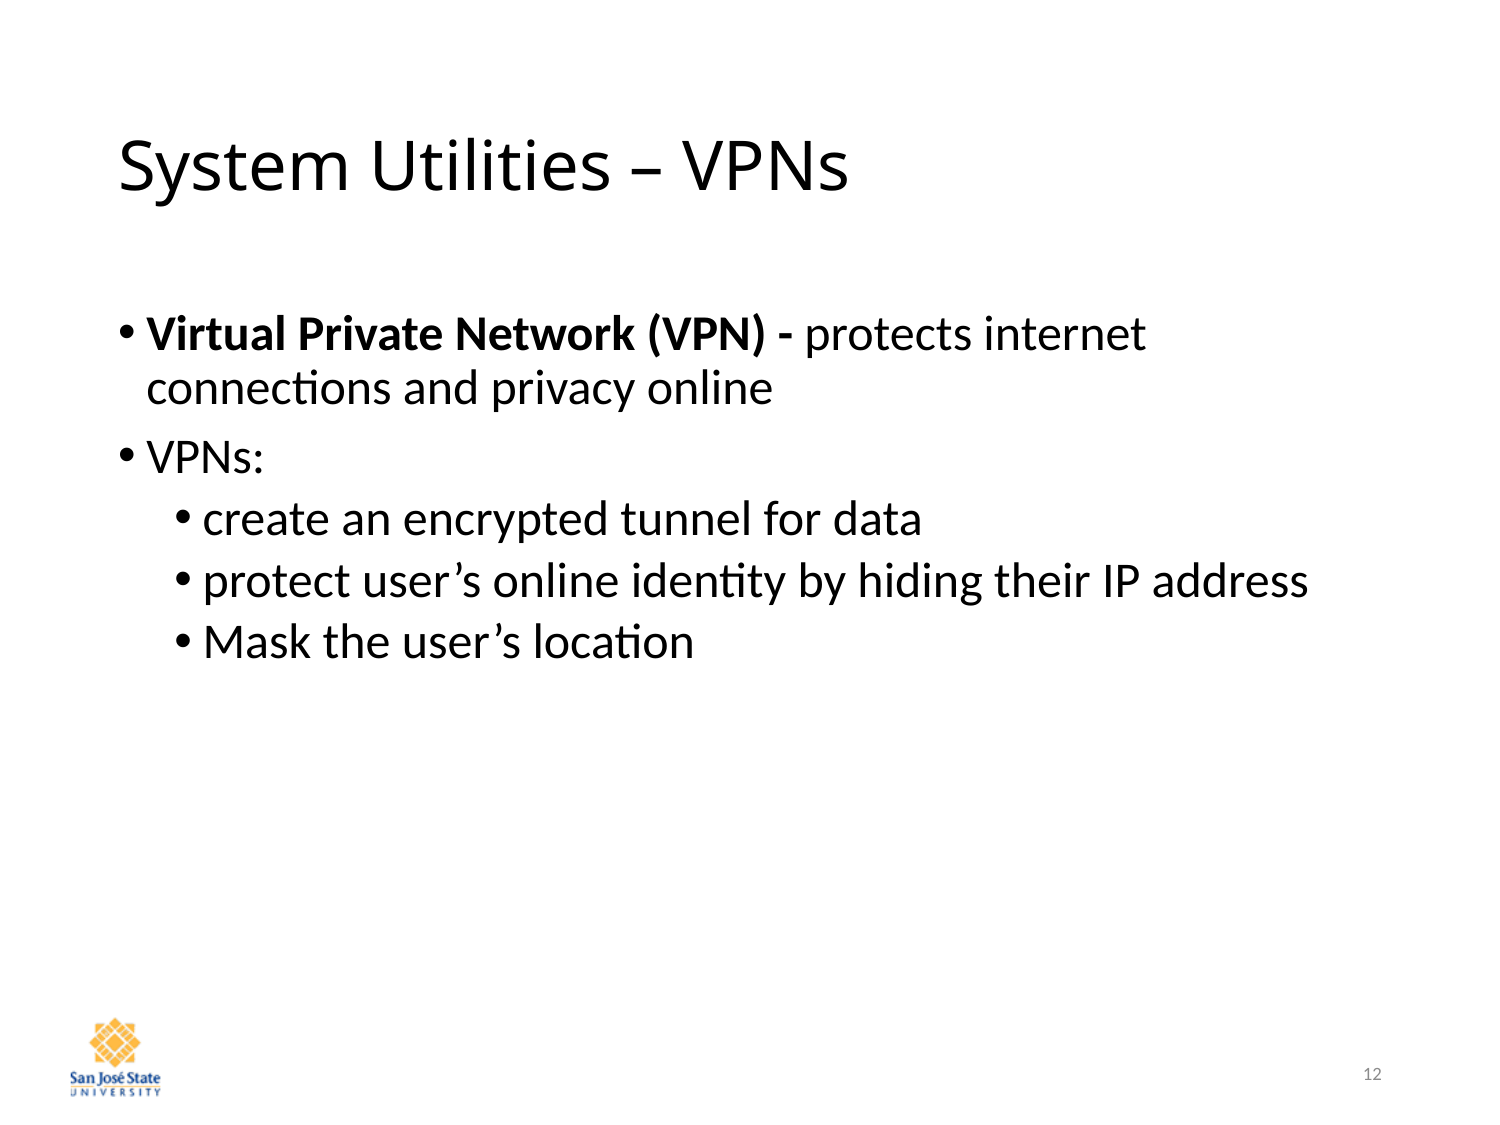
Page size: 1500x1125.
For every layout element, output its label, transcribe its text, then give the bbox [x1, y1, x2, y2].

list Virtual Private Network (VPN) - protects internet connections and privacy online VPNs: create an encrypted tunnel for data protect user’s online identity by hiding their IP address Mask the user’s location [103, 299, 1397, 1014]
title System Utilities – VPNs [103, 59, 1397, 278]
slide_number 12 [1059, 1042, 1397, 1103]
picture [60, 1012, 166, 1112]
